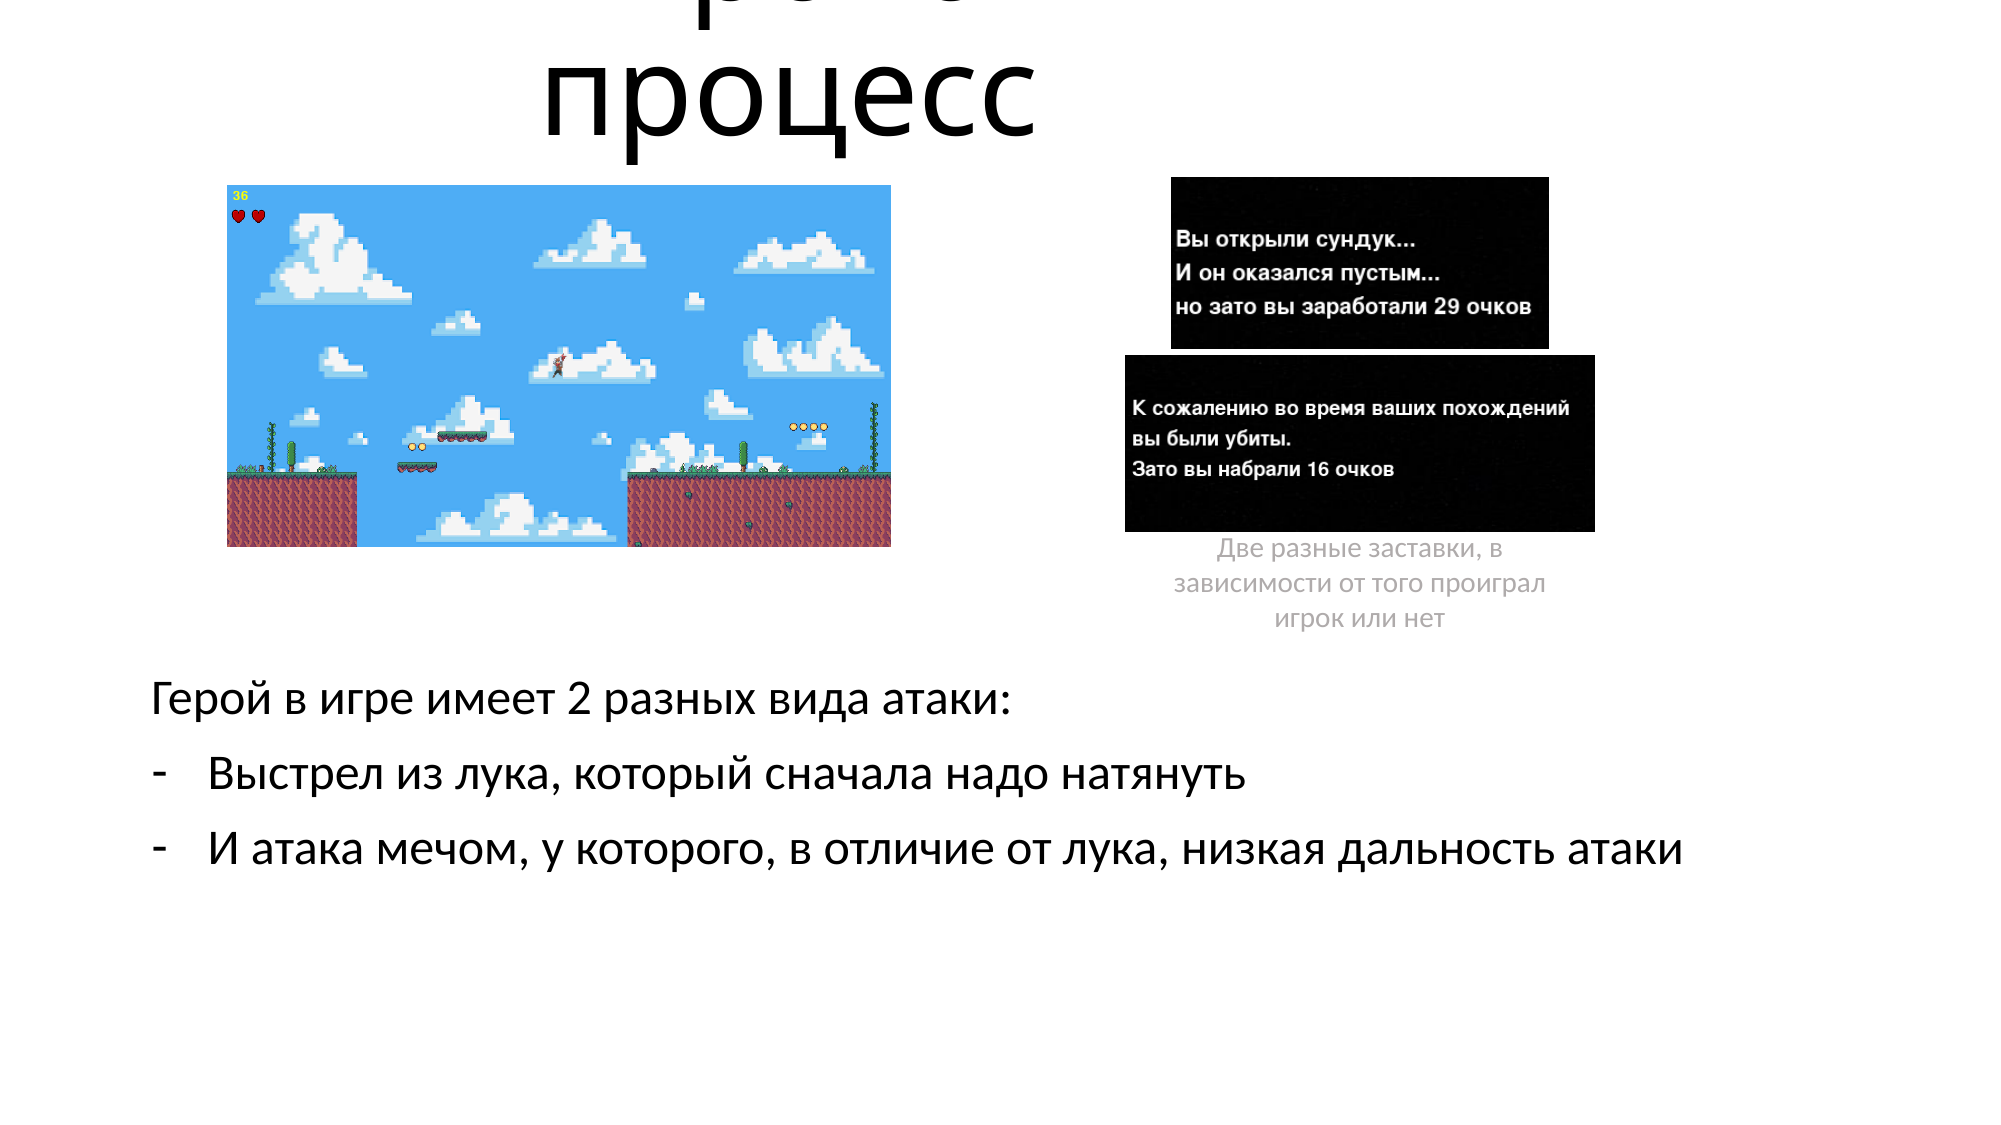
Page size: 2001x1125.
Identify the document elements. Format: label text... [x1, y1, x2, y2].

list Герой в игре имеет 2 разных вида атаки: Выстрел из лука, который сначала надо натянуть И атака мечом, у которого, в отличие от лука, низкая дальность атаки [136, 664, 1862, 999]
picture [227, 185, 891, 547]
title Игровой процесс [523, 11, 1477, 171]
text_box Две разные заставки, в зависимости от того проиграл игрок или нет [1156, 532, 1564, 641]
picture [1125, 355, 1595, 532]
picture [1171, 177, 1549, 349]
